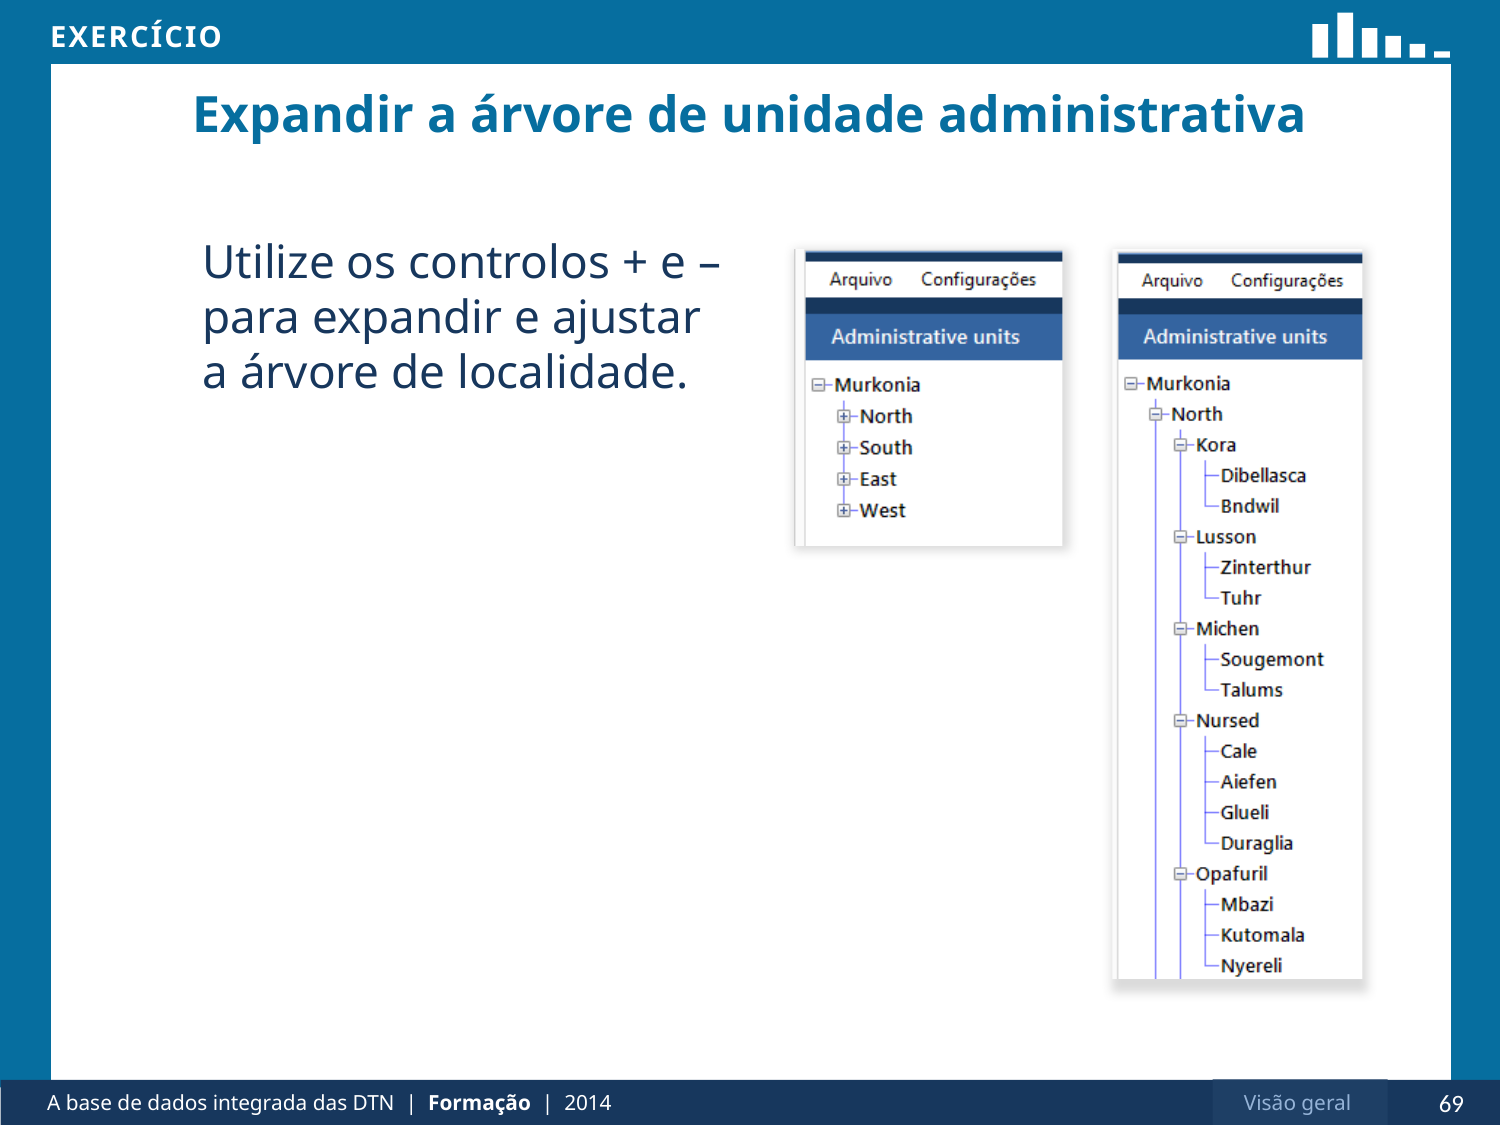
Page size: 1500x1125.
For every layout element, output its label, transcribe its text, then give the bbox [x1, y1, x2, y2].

picture [794, 249, 1063, 546]
picture [1112, 249, 1363, 979]
title Expandir a árvore de unidade administrativa [50, 75, 1450, 193]
text_box Utilize os controlos + e – para expandir e ajustar a árvore de localidade. [187, 224, 750, 1063]
